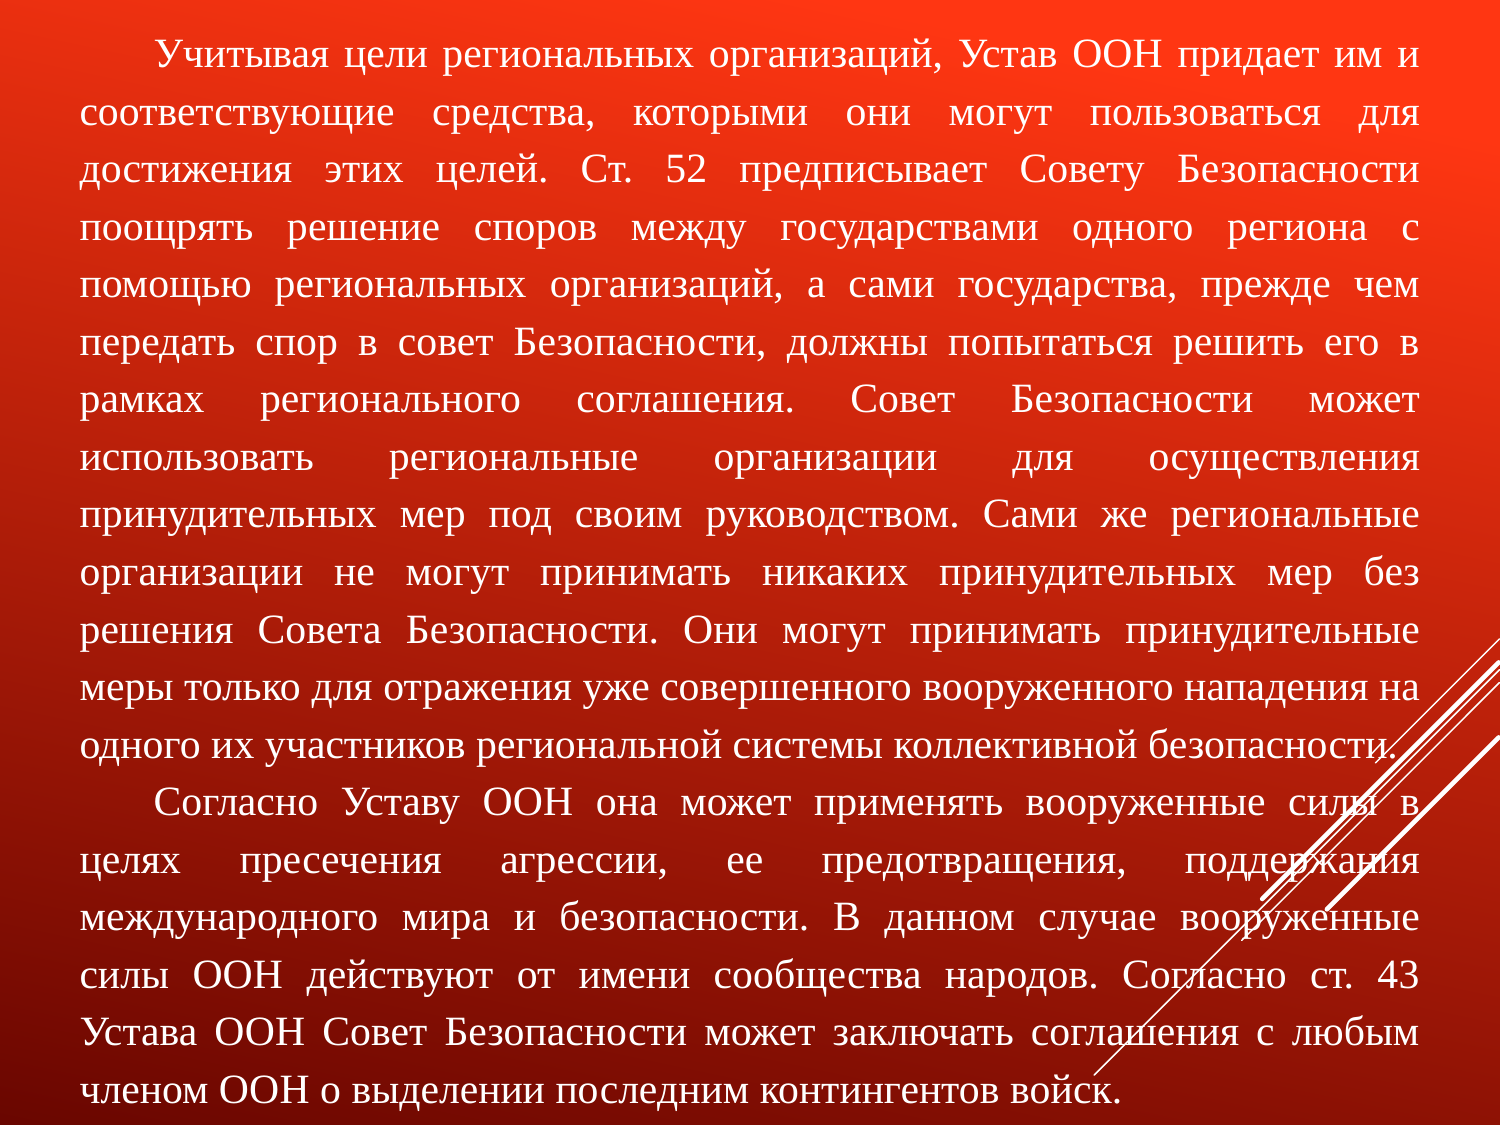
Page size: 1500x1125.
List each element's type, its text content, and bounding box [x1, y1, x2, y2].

text_box Учитывая цели региональных организаций, Устав ООН придает им и соответствующие средства, которыми они могут пользоваться для достижения этих целей. Ст. 52 предписывает Совету Безопасности поощрять решение споров между государствами одного региона с помощью региональных организаций, а сами государства, прежде чем передать спор в совет Безопасности, должны попытаться решить его в рамках регионального соглашения. Совет Безопасности может использовать региональные организации для осуществления принудительных мер под своим руководством. Сами же региональные организации не могут принимать никаких принудительных мер без решения Совета Безопасности. Они могут принимать принудительные меры только для отражения уже совершенного вооруженного нападения на одного их участников региональной системы коллективной безопасности. Согласно Уставу ООН она может применять вооруженные силы в целях пресечения агрессии, ее предотвращения, поддержания международного мира и безопасности. В данном случае вооруженные силы ООН действуют от имени сообщества народов. Согласно ст. 43 Устава ООН Совет Безопасности может заключать соглашения с любым членом ООН о выделении последним контингентов войск. [64, 11, 1436, 1119]
